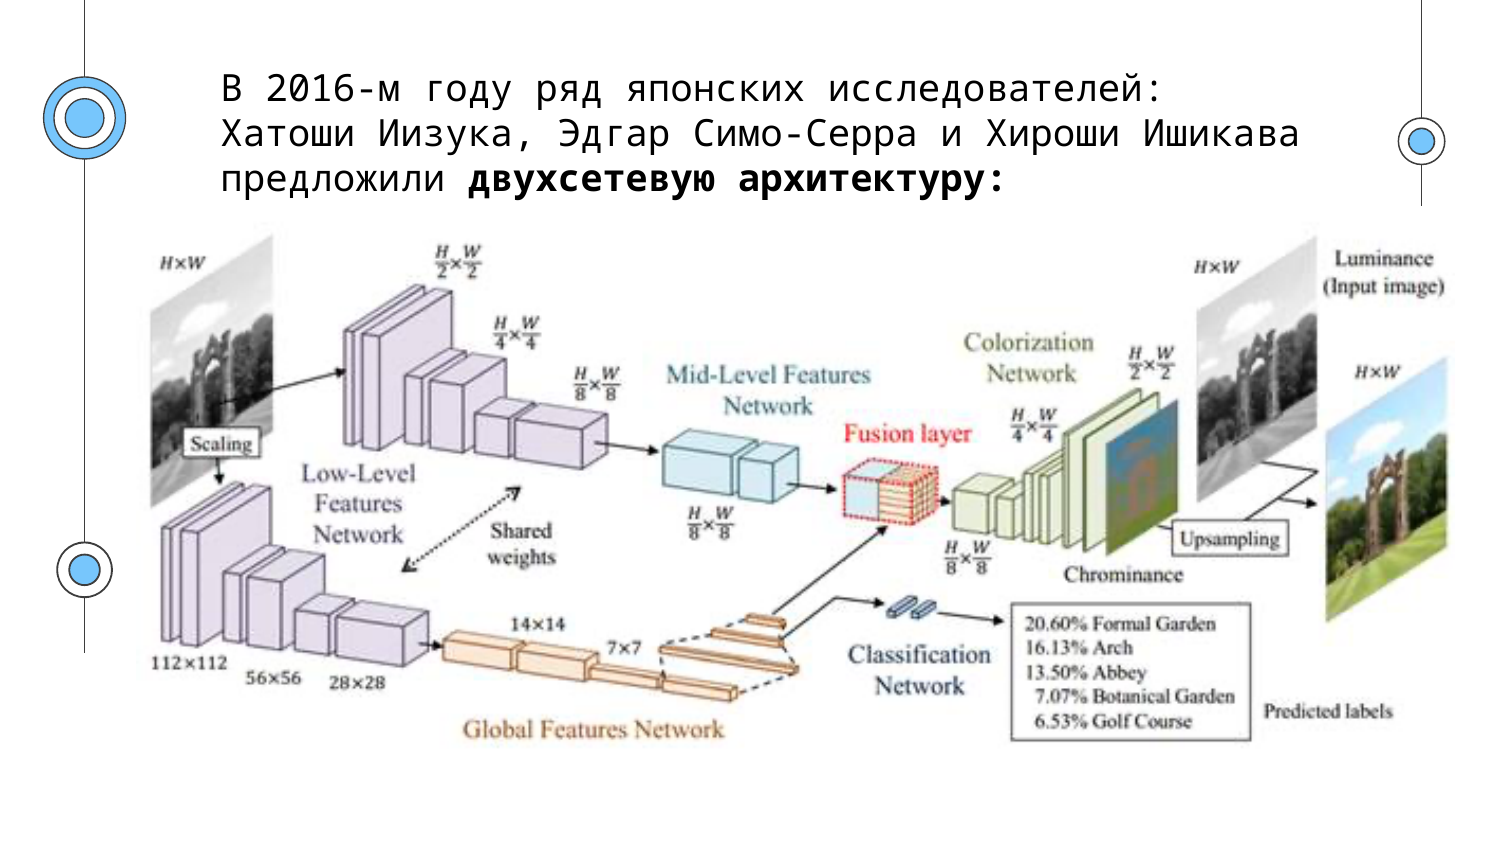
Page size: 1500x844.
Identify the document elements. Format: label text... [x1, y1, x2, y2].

picture [136, 206, 1456, 757]
title В 2016-м году ряд японских исследователей: Хатоши Иизука, Эдгар Симо-Серра и Хироши Ишикава предложили двухсетевую архитектуру: [205, 49, 1387, 156]
